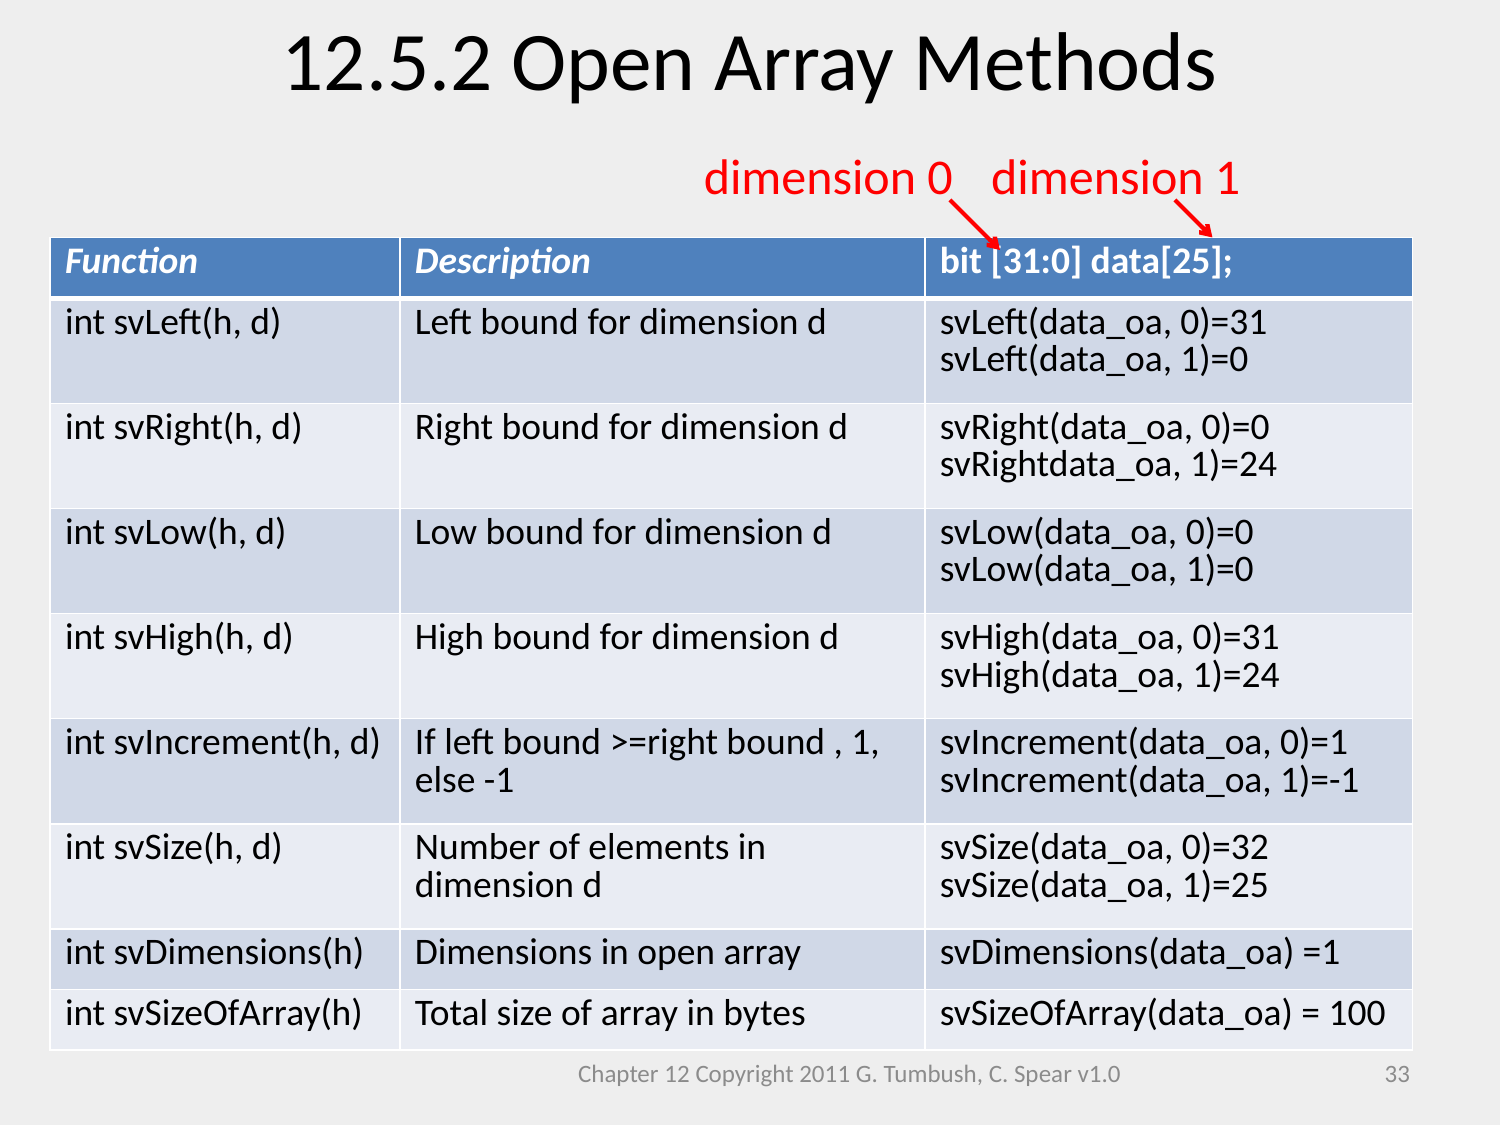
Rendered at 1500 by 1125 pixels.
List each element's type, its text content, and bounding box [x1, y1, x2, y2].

table_cell svIncrement(data_oa, 0)=1 svIncrement(data_oa, 1)=-1 [926, 661, 1412, 750]
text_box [974, 137, 1257, 238]
table_cell svLeft(data_oa, 0)=31 svLeft(data_oa, 1)=0 [926, 301, 1412, 388]
text_box 12.5.2 Open Array Methods [0, 0, 1500, 115]
table_header Description [401, 238, 924, 296]
table_header Function [51, 238, 399, 296]
table_cell If left bound >=right bound , 1, else -1 [401, 661, 924, 750]
table_cell High bound for dimension d [401, 571, 924, 660]
table_cell int svHigh(h, d) [51, 571, 399, 660]
table_cell int svRight(h, d) [51, 390, 399, 479]
table_cell svHigh(data_oa, 0)=31 svHigh(data_oa, 1)=24 [926, 571, 1412, 660]
slide_number 33 [1074, 1042, 1425, 1103]
footer Chapter 12 Copyright 2011 G. Tumbush, C. Spear v1.0 [512, 1042, 1074, 1103]
table_cell int svLow(h, d) [51, 480, 399, 569]
table_cell svDimensions(data_oa) =1 [926, 842, 1412, 901]
table_cell Dimensions in open array [401, 842, 924, 901]
table_cell int svDimensions(h) [51, 842, 399, 901]
table_cell Total size of array in bytes [401, 903, 924, 962]
table_cell Right bound for dimension d [401, 390, 924, 479]
table_cell int svLeft(h, d) [51, 301, 399, 388]
table_cell Left bound for dimension d [401, 301, 924, 388]
table_cell Number of elements in dimension d [401, 752, 924, 841]
table_cell svRight(data_oa, 0)=0 svRightdata_oa, 1)=24 [926, 390, 1412, 479]
table_cell svSizeOfArray(data_oa) = 100 [926, 903, 1412, 962]
table_cell int svIncrement(h, d) [51, 661, 399, 750]
table_cell int svSize(h, d) [51, 752, 399, 841]
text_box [687, 137, 1001, 251]
table_cell svLow(data_oa, 0)=0 svLow(data_oa, 1)=0 [926, 480, 1412, 569]
table_cell int svSizeOfArray(h) [51, 903, 399, 962]
table_cell svSize(data_oa, 0)=32 svSize(data_oa, 1)=25 [926, 752, 1412, 841]
table_header bit [31:0] data[25]; [926, 238, 1412, 296]
table_cell Low bound for dimension d [401, 480, 924, 569]
